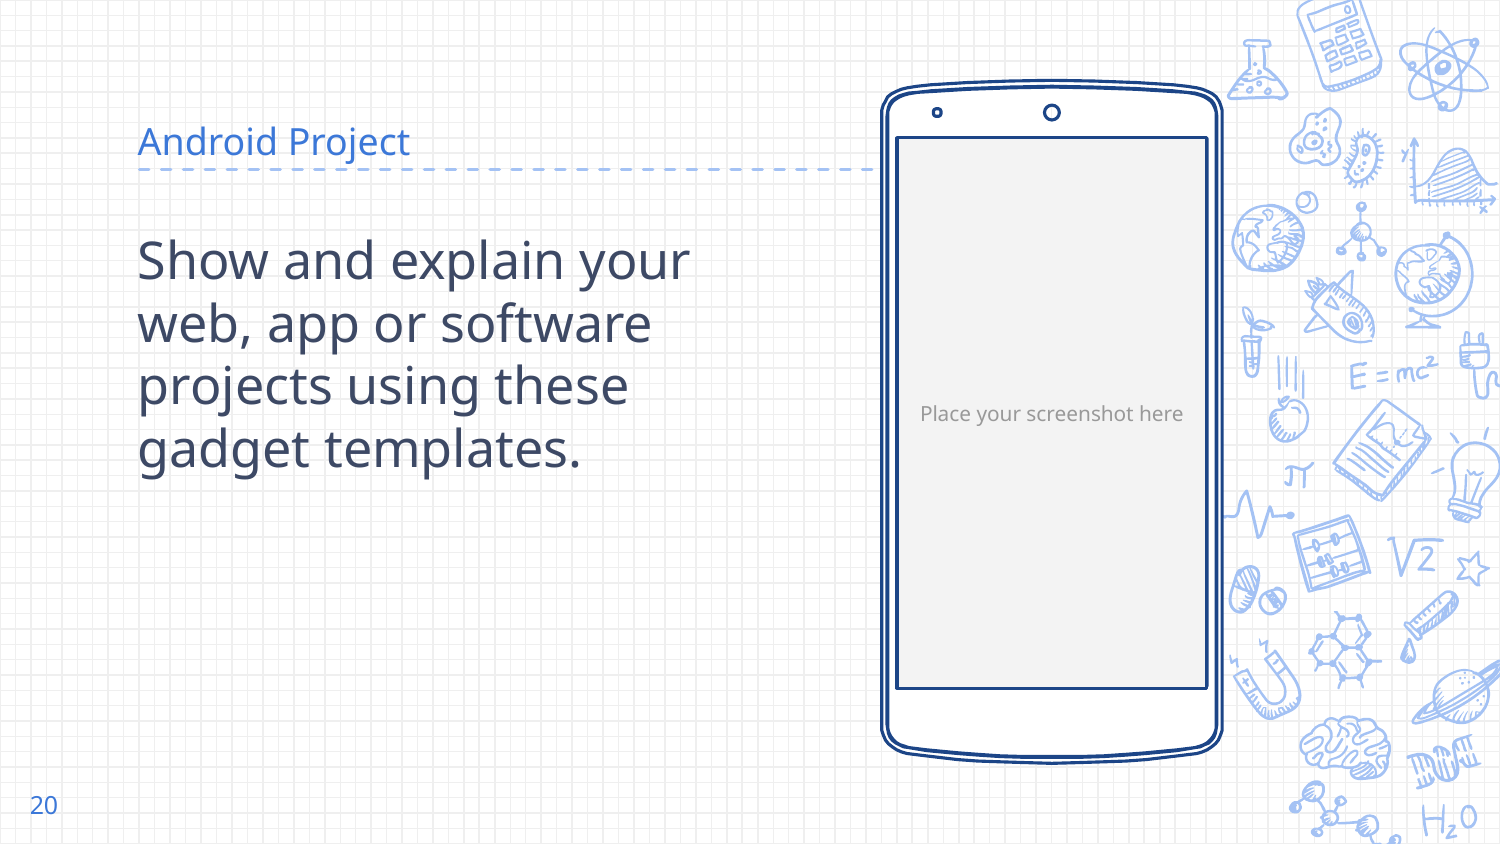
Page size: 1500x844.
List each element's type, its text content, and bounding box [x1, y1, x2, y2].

slide_number ‹#› [14, 774, 105, 840]
text_box Place your screenshot here [897, 137, 1207, 689]
list Show and explain your web, app or software projects using these gadget templates. [122, 212, 789, 806]
text_box [881, 82, 1223, 764]
title Android Project [122, 36, 1130, 178]
